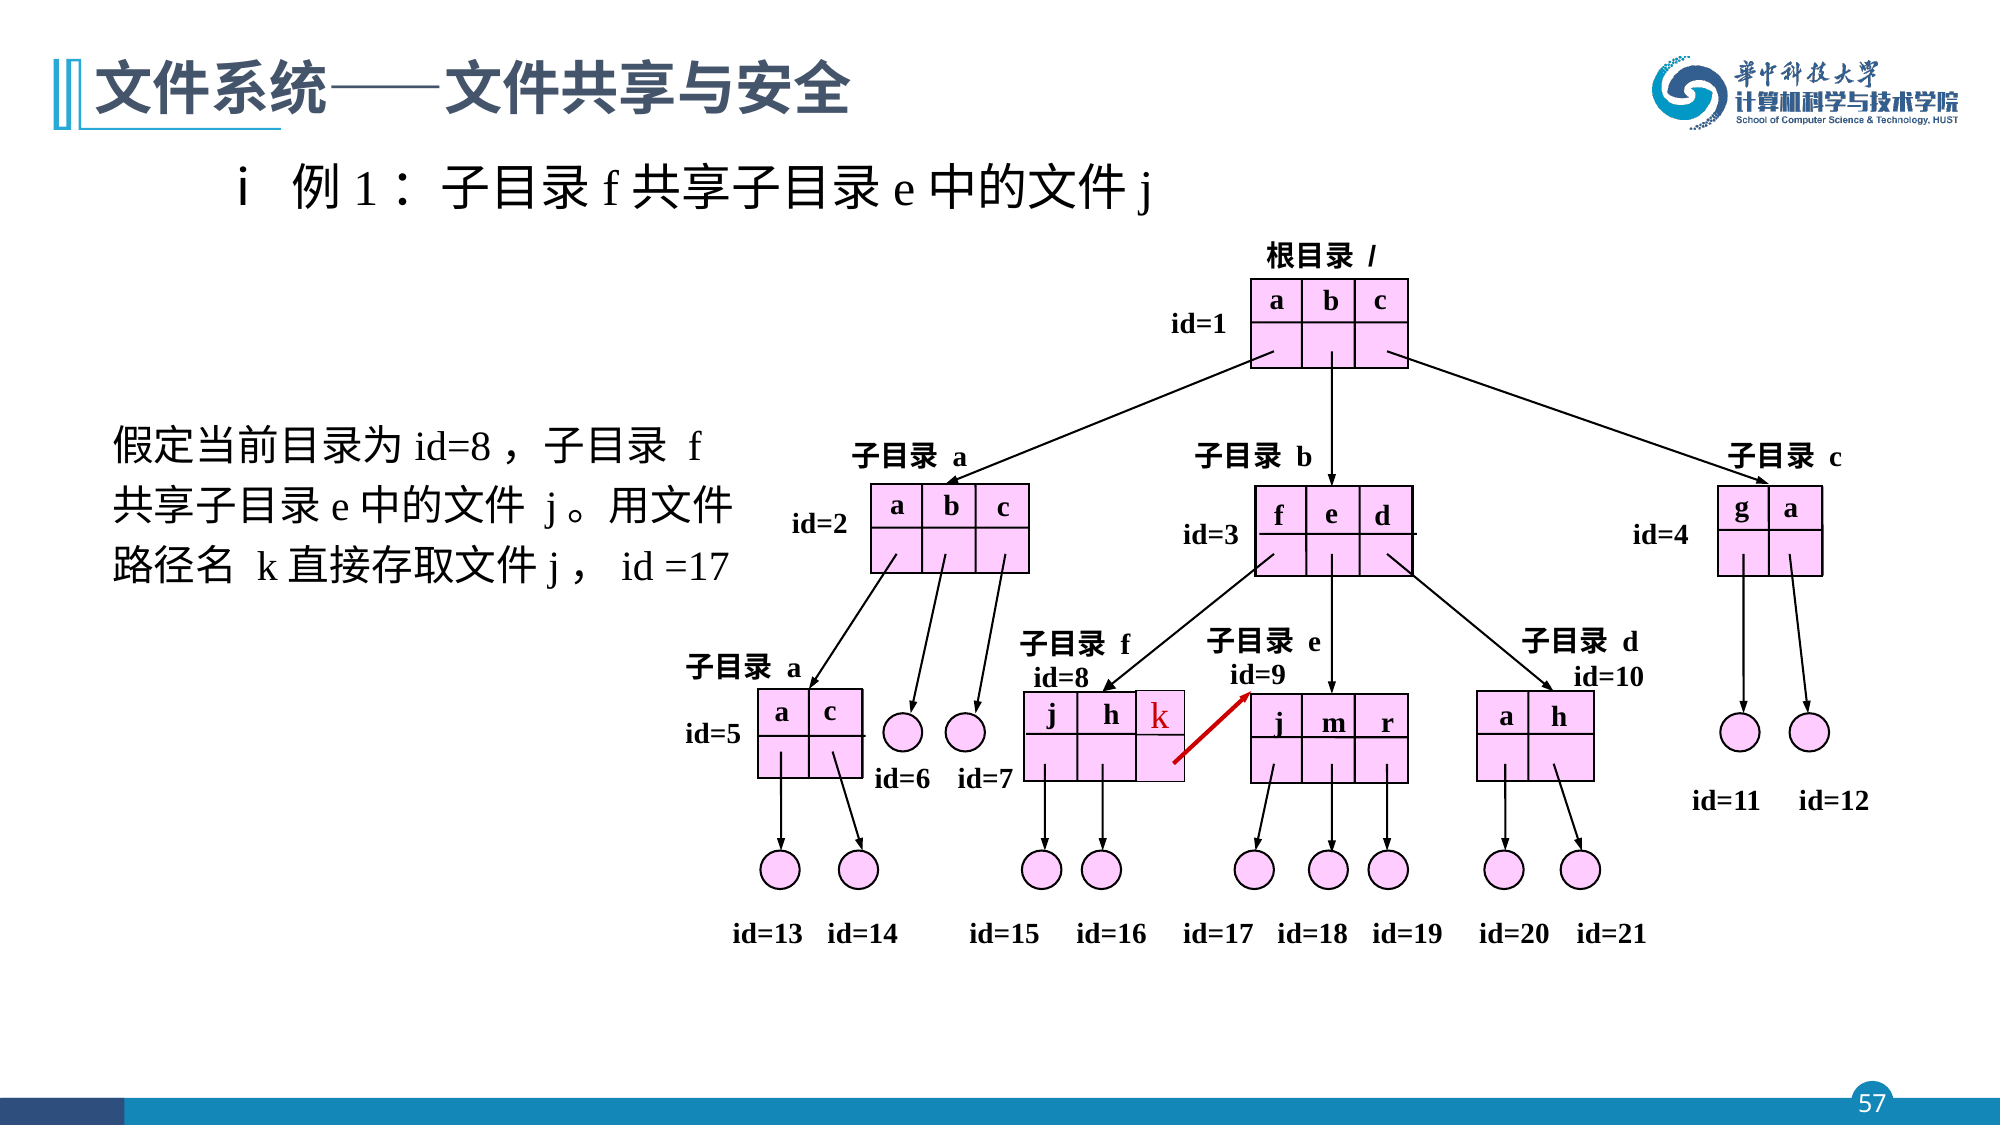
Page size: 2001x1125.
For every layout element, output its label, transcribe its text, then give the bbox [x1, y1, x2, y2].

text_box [1135, 683, 1204, 782]
text_box ⅰ 例1：子目录f共享子目录e中的文件j [109, 136, 1270, 223]
title 文件系统——文件共享与安全 [80, 51, 1653, 137]
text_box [670, 223, 1891, 956]
picture [1653, 56, 1678, 79]
text_box 假定当前目录为id=8，子目录 f 共享子目录e中的文件 j。用文件路径名 k直接存取文件j，id =17 [10, 401, 670, 597]
picture [1653, 56, 1958, 130]
